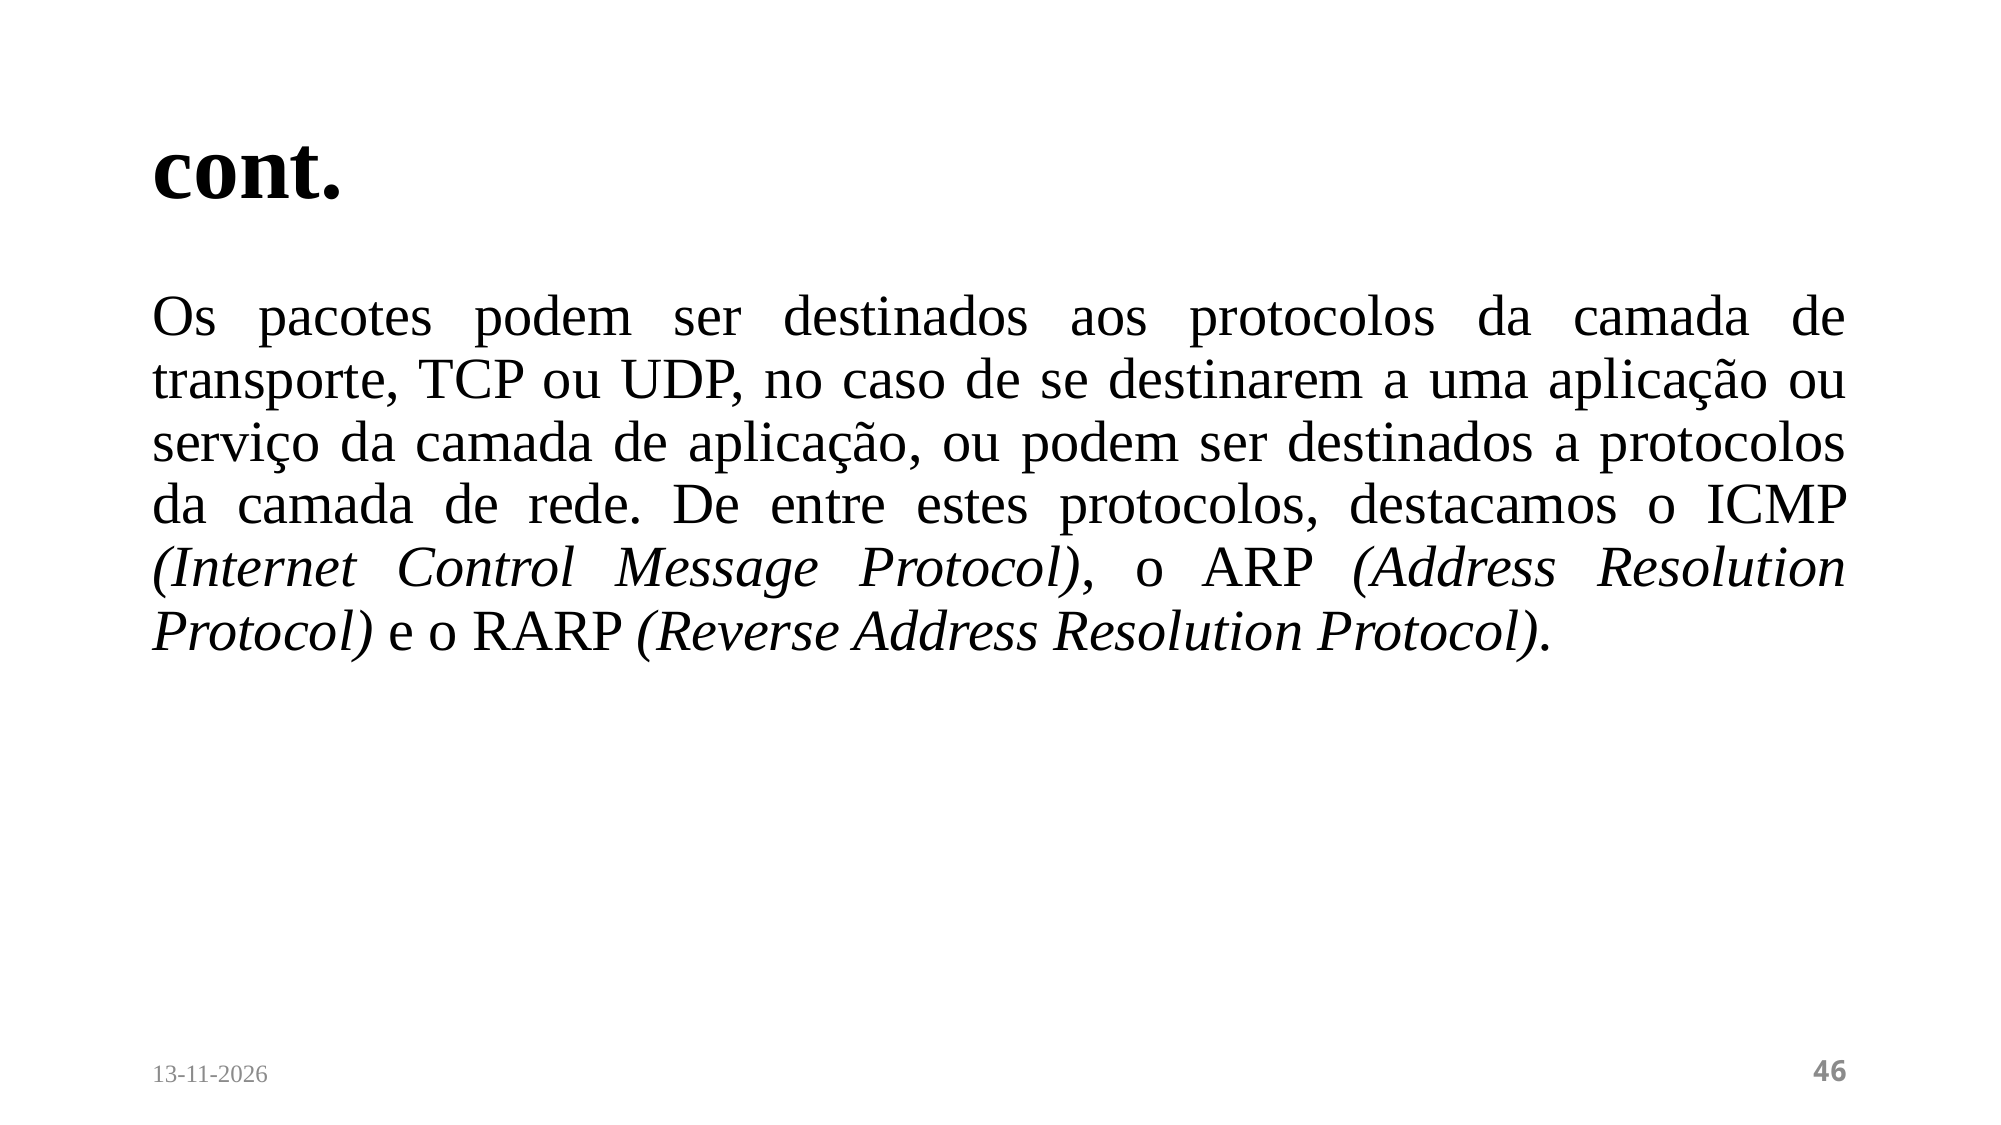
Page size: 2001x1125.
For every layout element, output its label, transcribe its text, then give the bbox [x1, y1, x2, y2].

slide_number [137, 1042, 588, 1103]
slide_number 46 [1412, 1042, 1863, 1103]
title cont. [137, 59, 1863, 277]
list Os pacotes podem ser destinados aos protocolos da camada de transporte, TCP ou UDP, no caso de se destinarem a uma aplicação ou serviço da camada de aplicação, ou podem ser destinados a protocolos da camada de rede. De entre estes protocolos, destacamos o ICMP (Internet Control Message Protocol), o ARP (Address Resolution Protocol) e o RARP (Reverse Address Resolution Protocol). [137, 277, 1863, 992]
